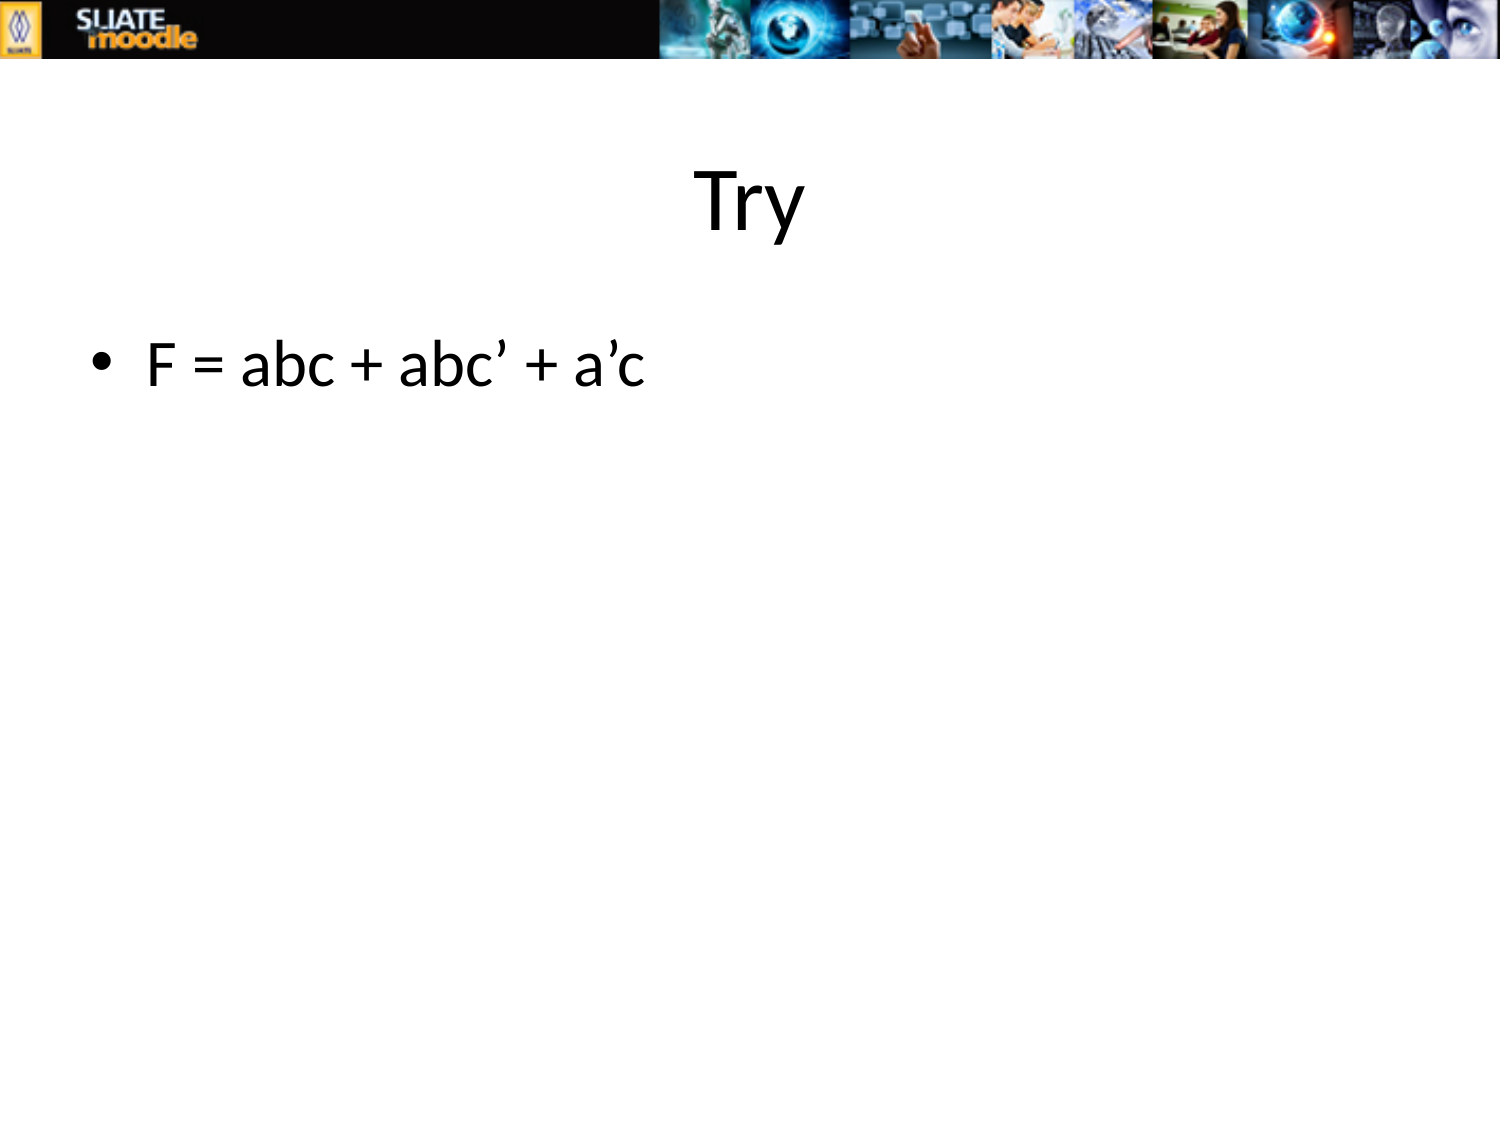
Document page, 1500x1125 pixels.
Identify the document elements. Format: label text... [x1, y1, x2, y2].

title Try [75, 99, 1425, 288]
list F = abc + abc’ + a’c [75, 312, 1425, 1005]
picture [0, 0, 1500, 59]
